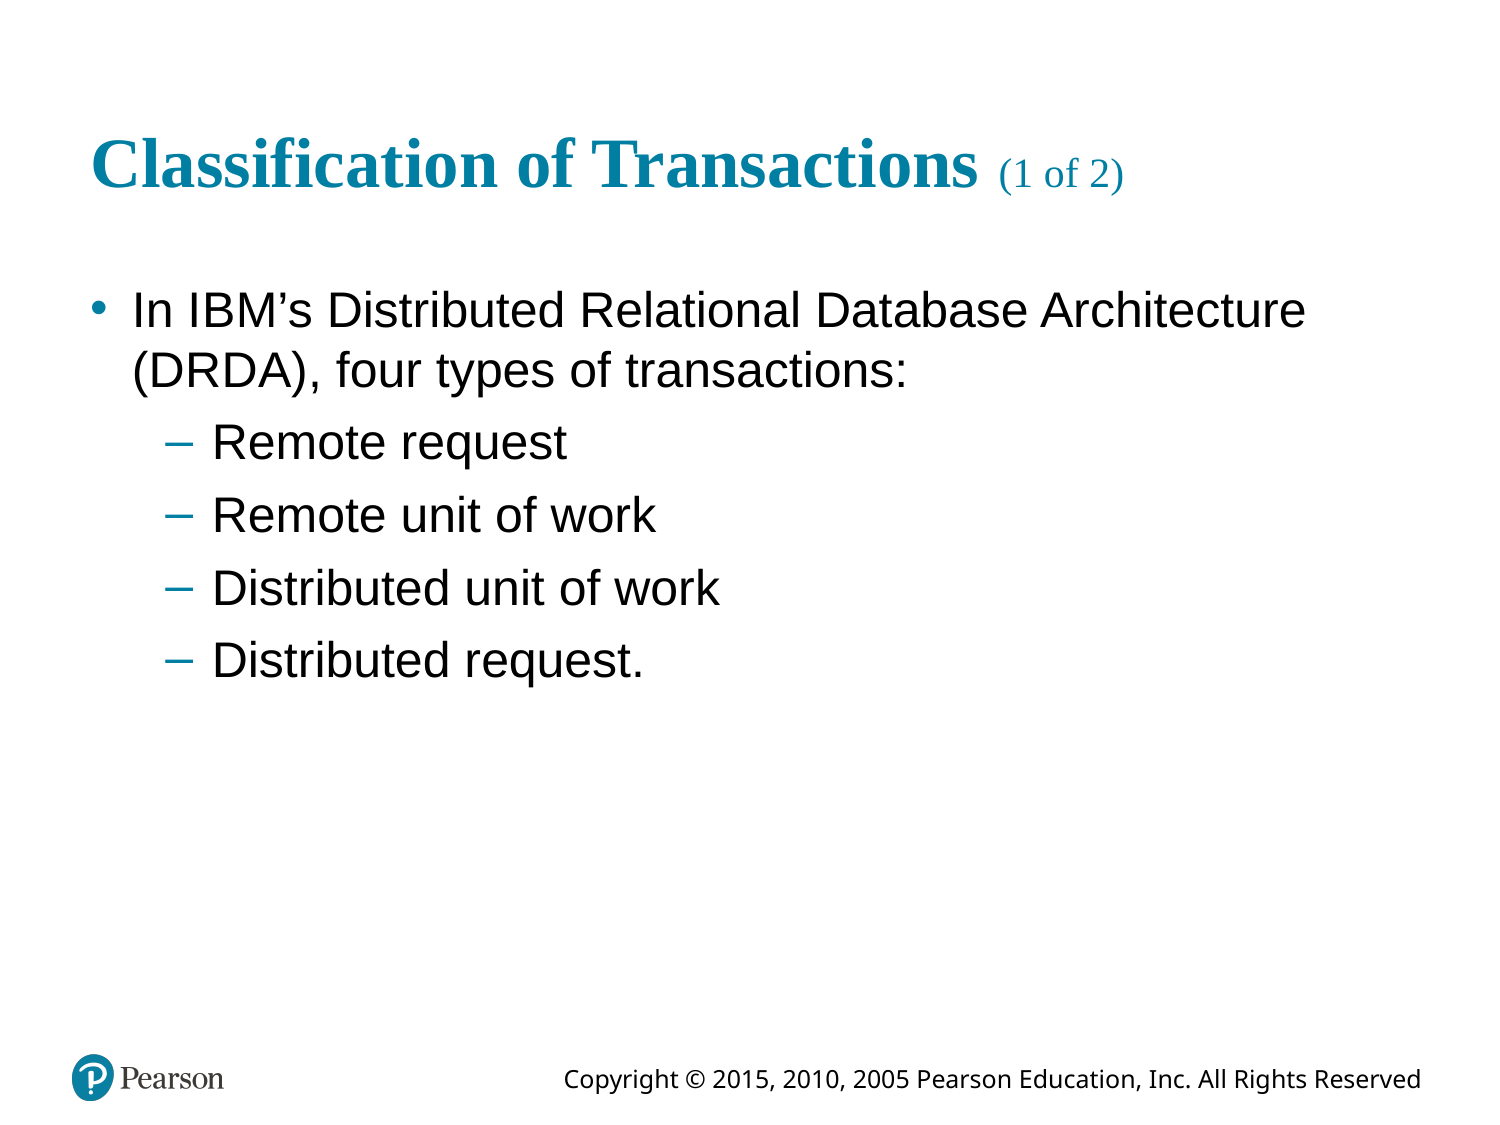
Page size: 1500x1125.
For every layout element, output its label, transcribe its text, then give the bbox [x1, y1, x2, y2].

picture [72, 1054, 88, 1070]
picture [72, 1087, 83, 1101]
picture [98, 1054, 224, 1101]
list In I B M’s Distributed Relational Database Architecture (D R D A), four types of transactions: Remote request Remote unit of work Distributed unit of work Distributed request. [75, 262, 1387, 1005]
title Classification of Transactions (1 of 2) [75, 36, 1425, 217]
picture [80, 1063, 106, 1088]
